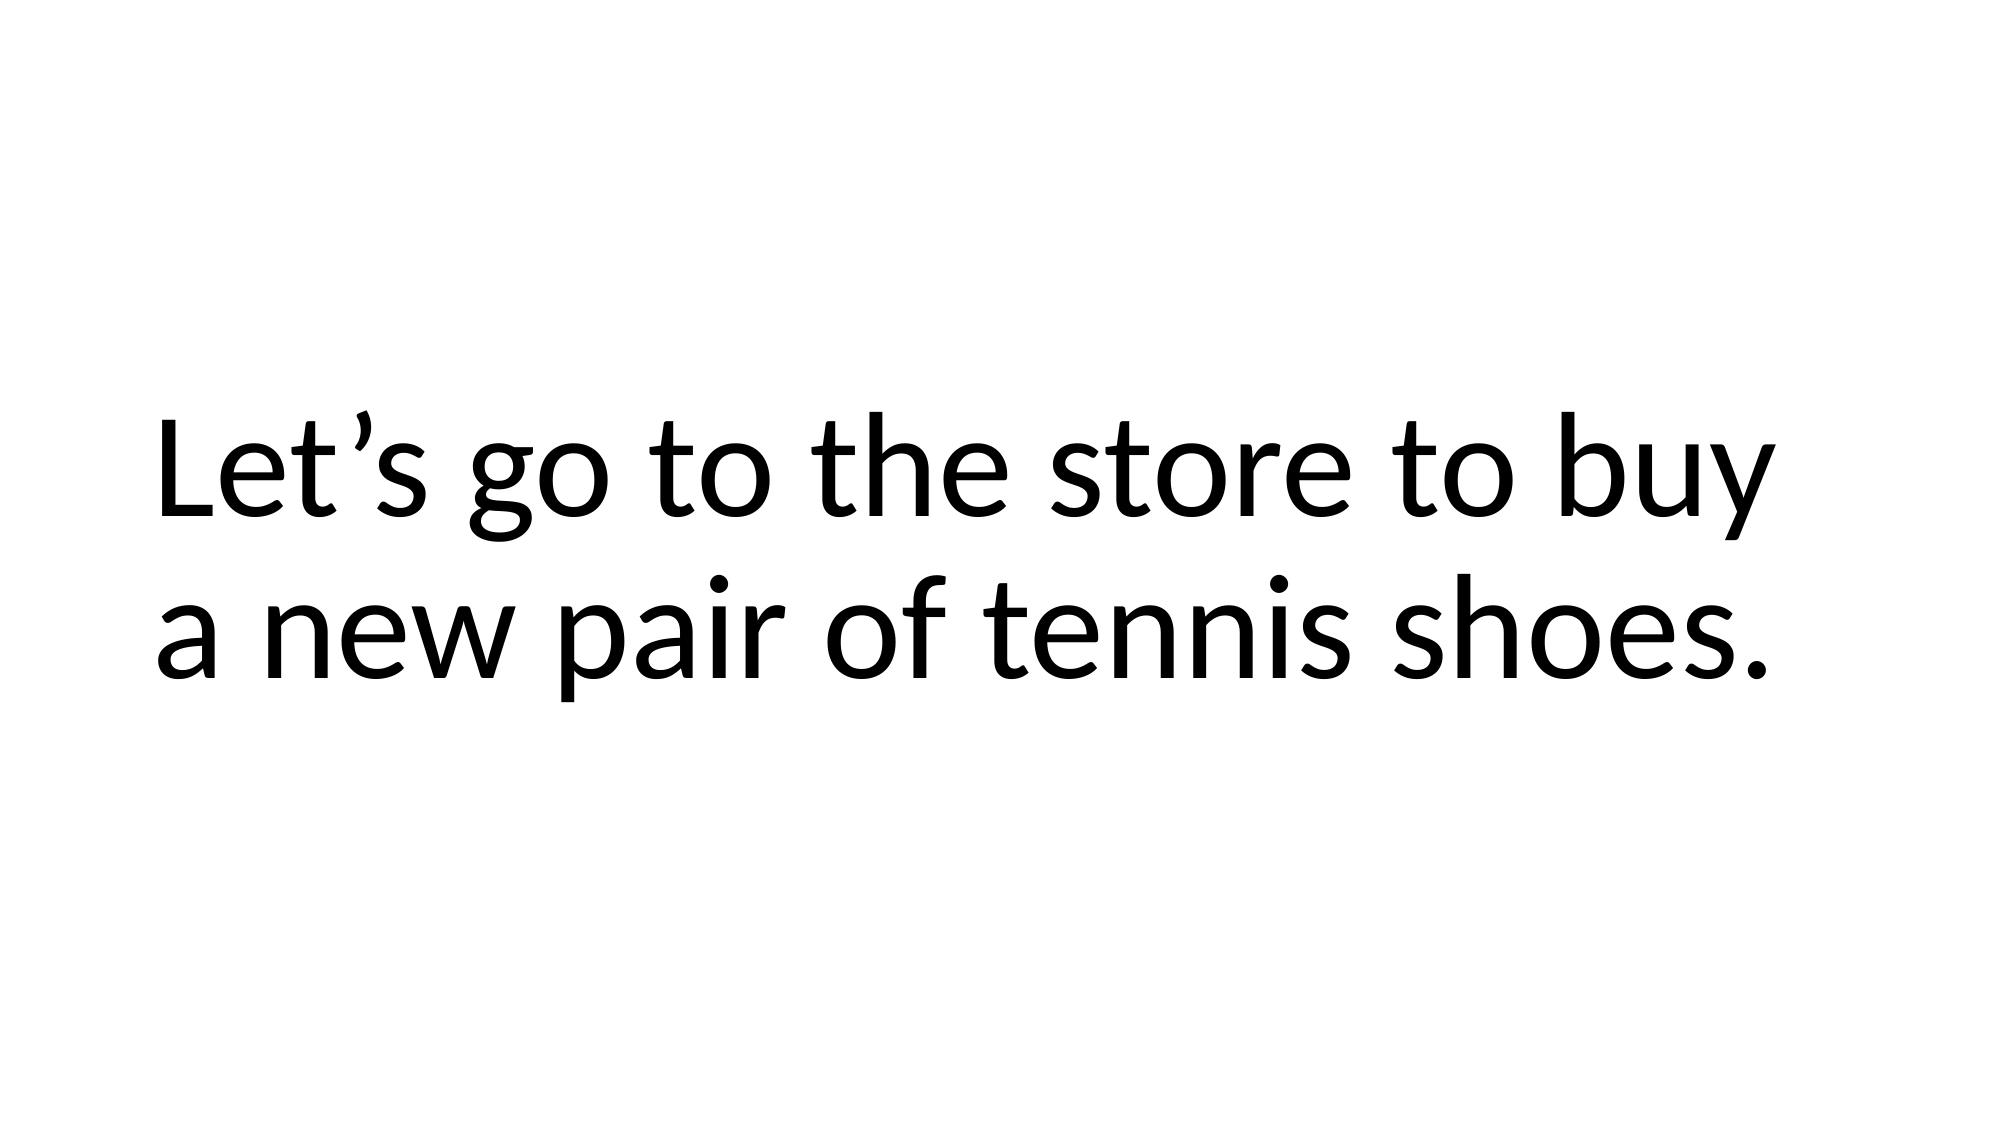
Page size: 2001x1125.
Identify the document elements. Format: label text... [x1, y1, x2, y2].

list Let’s go to the store to buy a new pair of tennis shoes. [137, 85, 1863, 1014]
